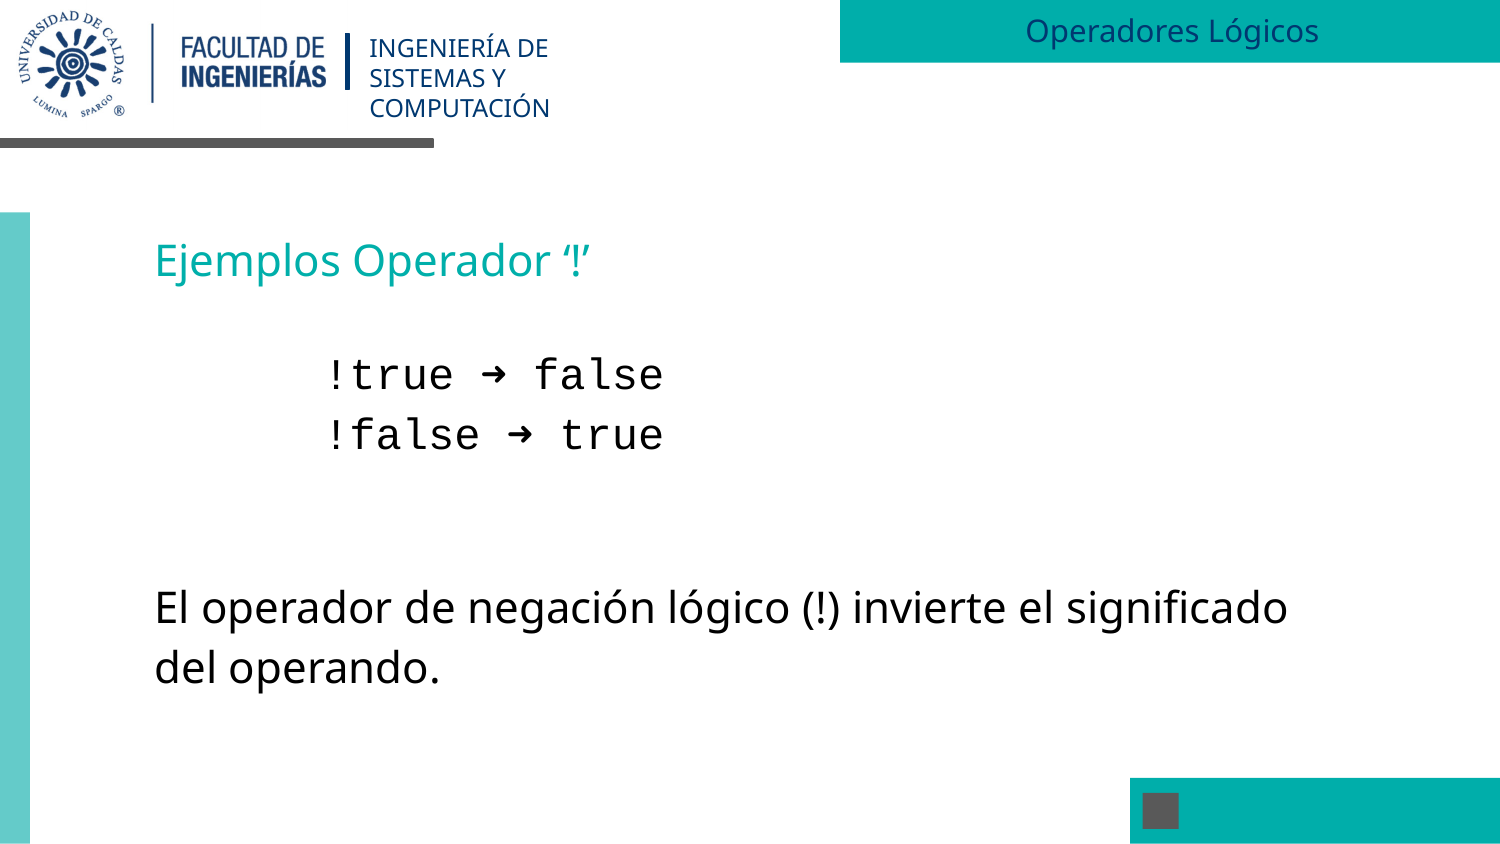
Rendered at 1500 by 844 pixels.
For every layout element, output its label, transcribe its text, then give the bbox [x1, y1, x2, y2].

picture [0, 0, 348, 130]
text_box [840, 0, 1500, 63]
text_box [0, 212, 30, 844]
text_box [1142, 792, 1179, 829]
text_box [1130, 777, 1500, 844]
text_box Ejemplos Operador ‘!’ !true ➜ false !false ➜ true [143, 213, 1357, 470]
text_box Operadores Lógicos [847, 0, 1499, 60]
text_box [0, 138, 433, 148]
text_box El operador de negación lógico (!) invierte el significado del operando. [143, 560, 1357, 704]
text_box INGENIERÍA DE SISTEMAS Y COMPUTACIÓN [358, 21, 631, 134]
